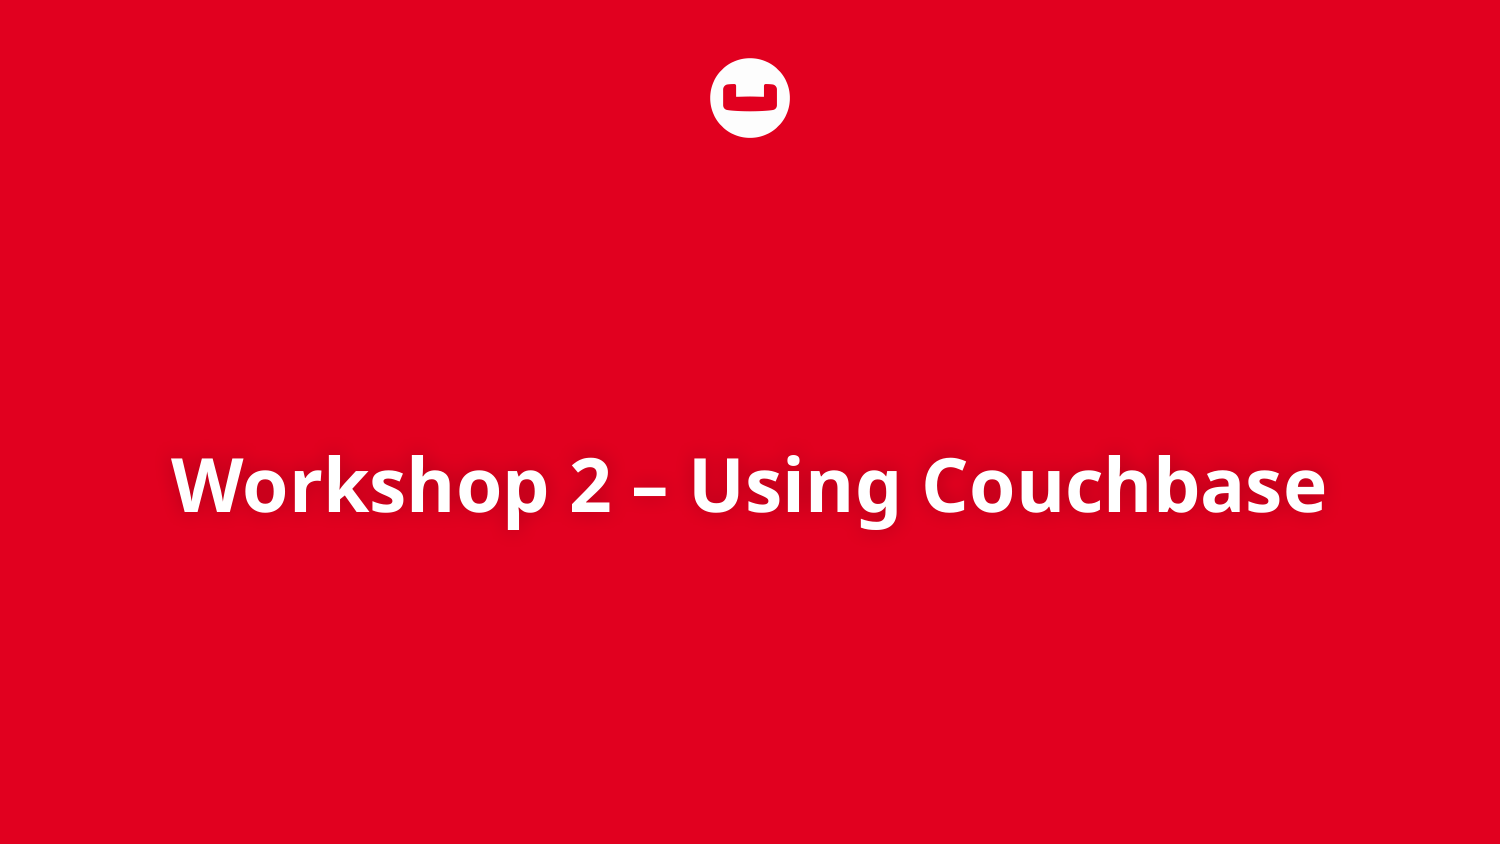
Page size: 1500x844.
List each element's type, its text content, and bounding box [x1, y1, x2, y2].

picture [709, 57, 791, 139]
title Workshop 2 – Using Couchbase [112, 151, 1388, 536]
